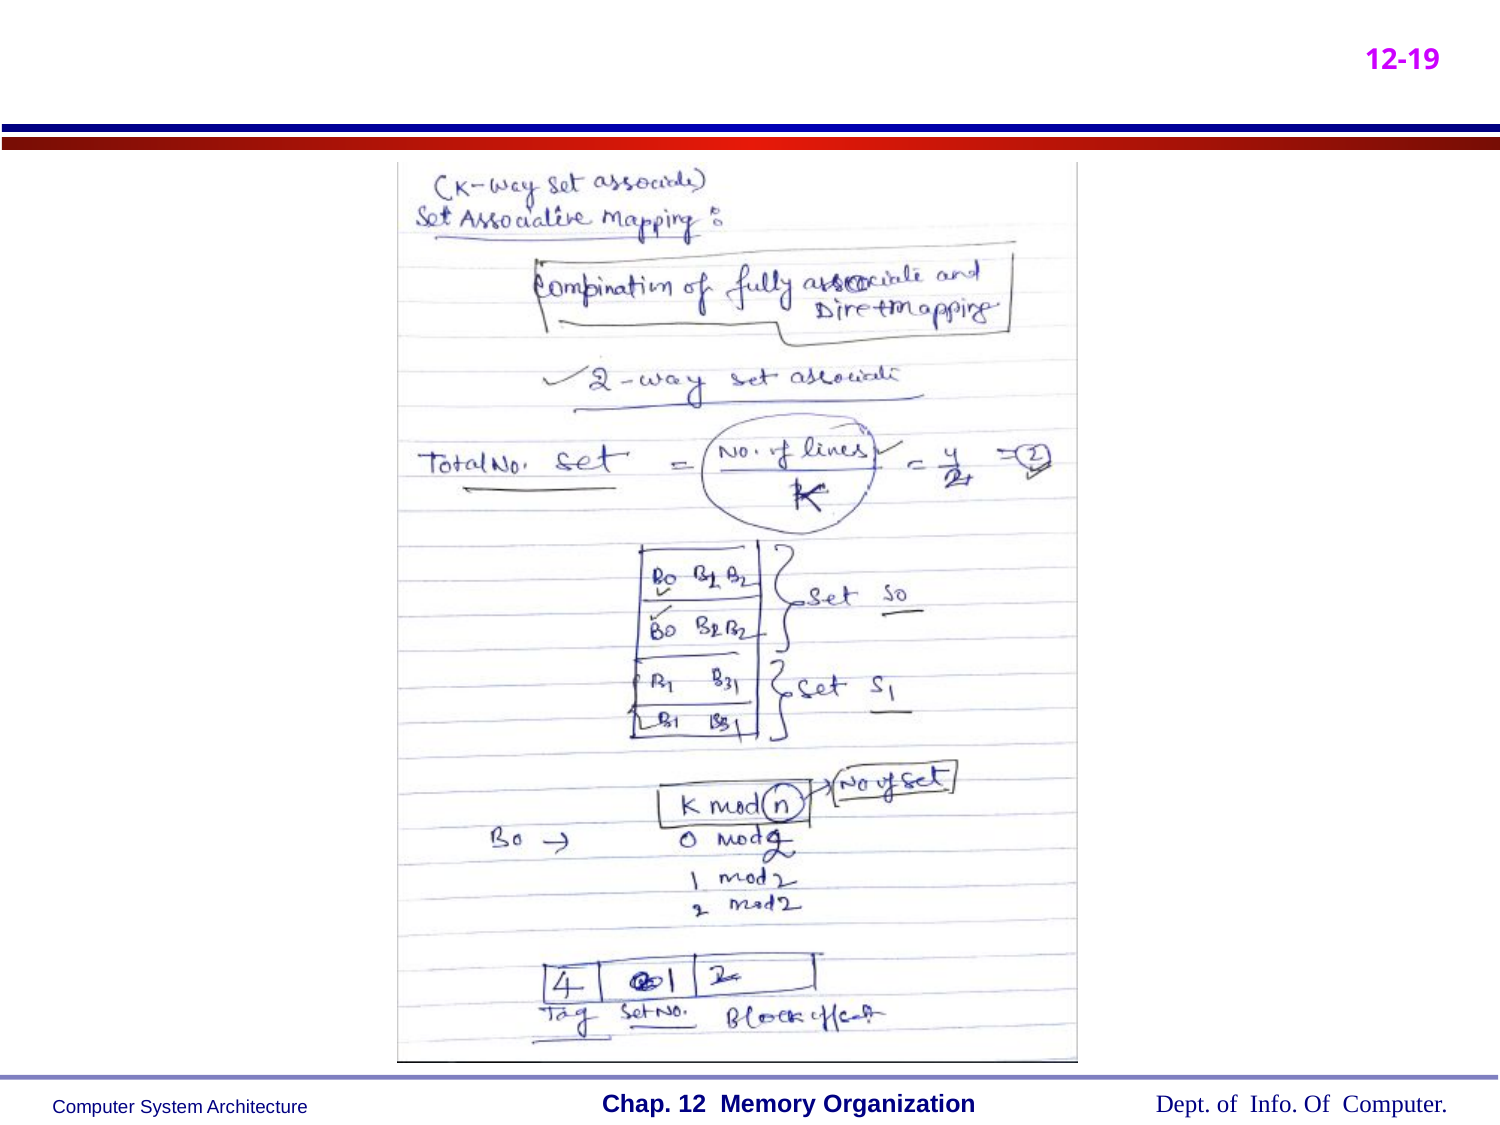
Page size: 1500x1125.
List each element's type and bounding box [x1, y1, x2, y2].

list [396, 162, 1079, 1063]
